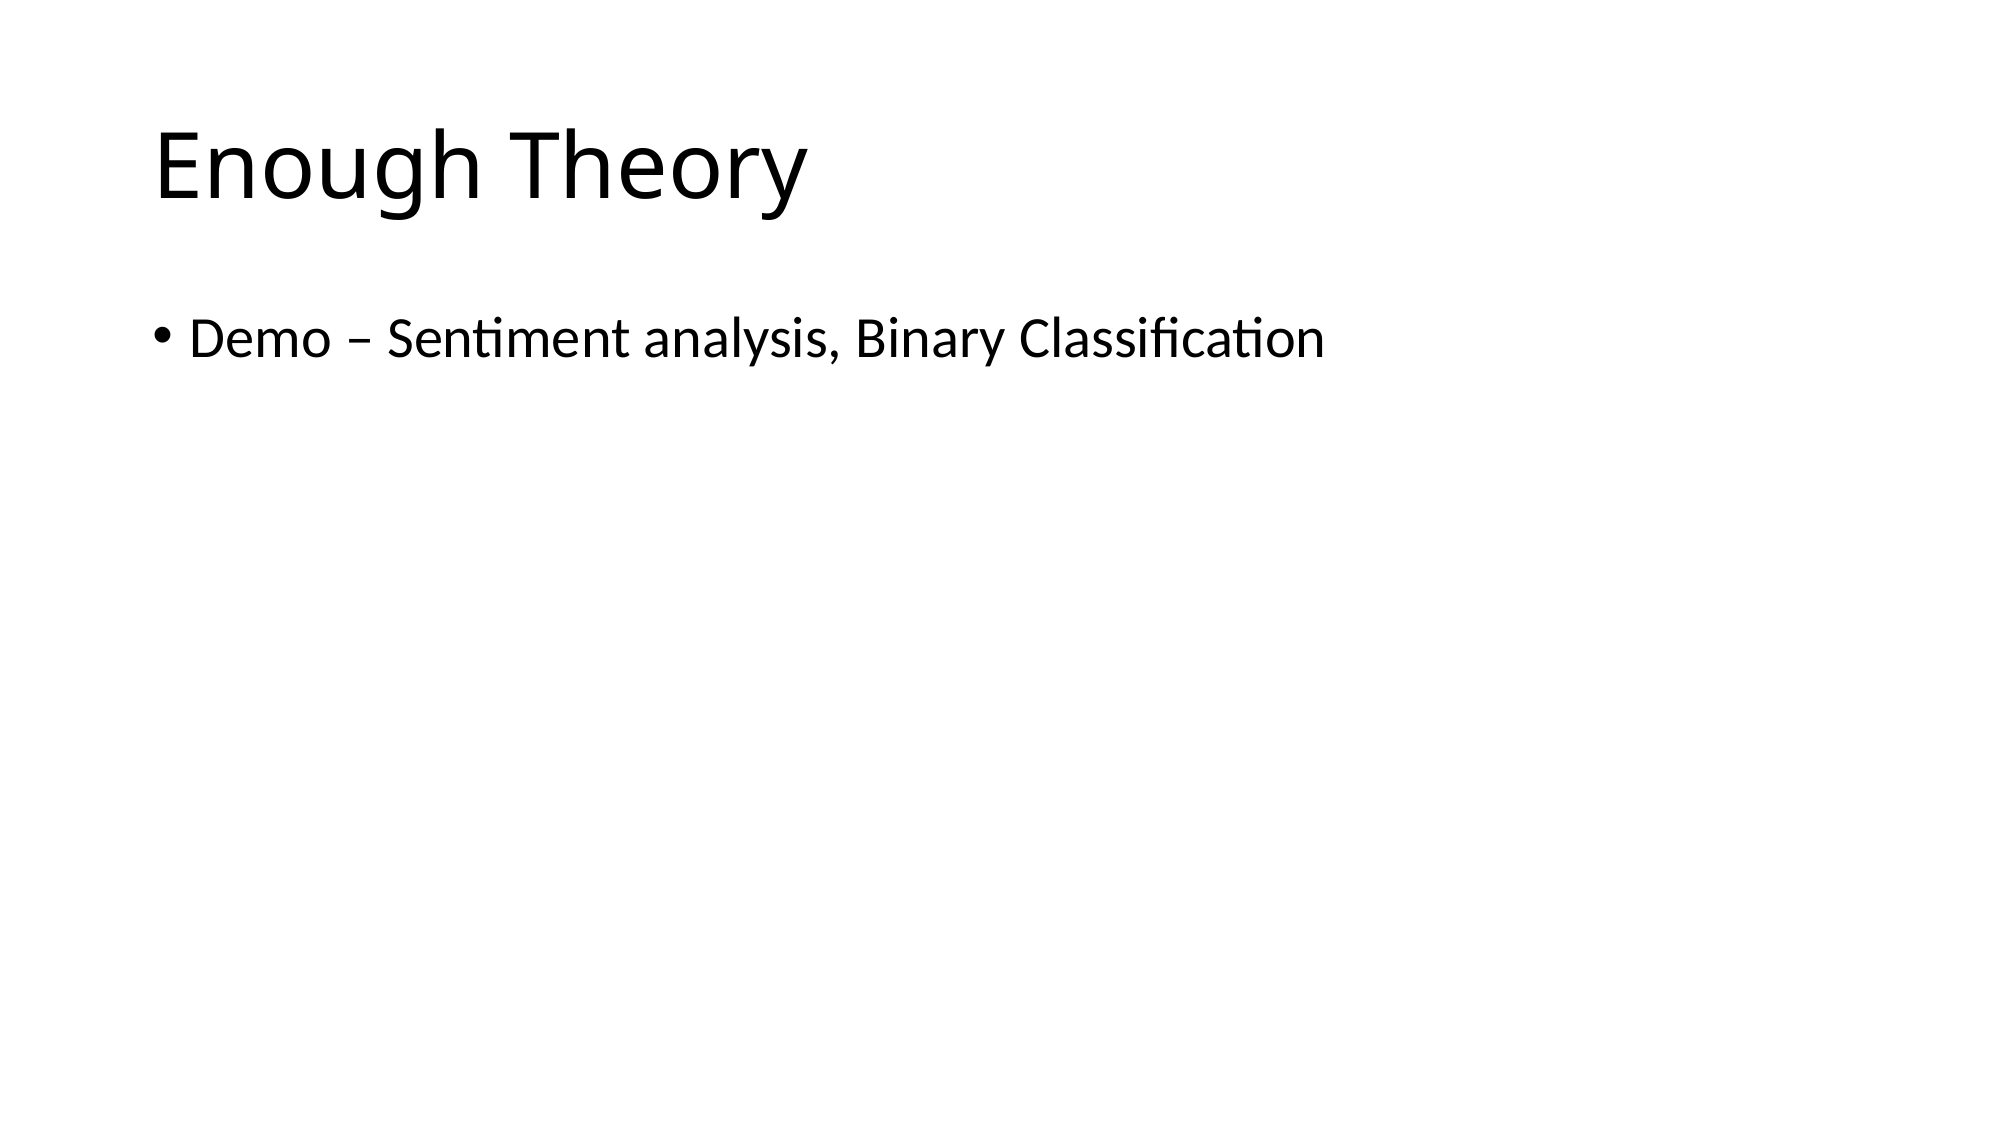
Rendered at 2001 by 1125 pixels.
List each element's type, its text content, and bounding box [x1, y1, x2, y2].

list Demo – Sentiment analysis, Binary Classification [137, 299, 1863, 1014]
title Enough Theory [137, 59, 1863, 278]
